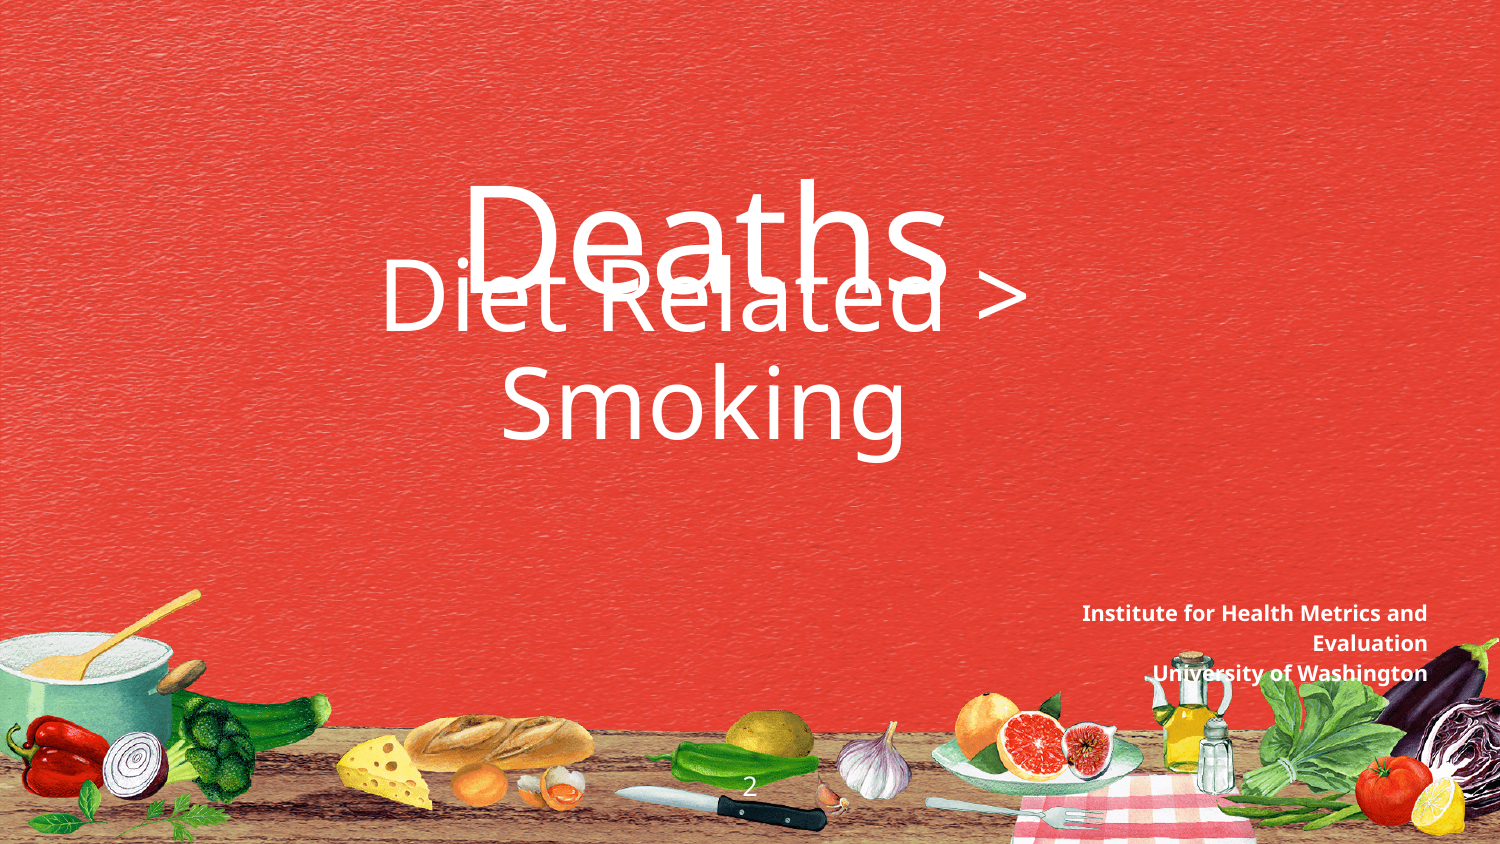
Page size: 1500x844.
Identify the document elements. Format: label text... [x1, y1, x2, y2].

title Deaths [245, 214, 1165, 327]
text_box Institute for Health Metrics and Evaluation University of Washington [1024, 595, 1429, 656]
text_box Diet Related > Smoking [161, 349, 1249, 461]
picture [0, 0, 1500, 844]
slide_number 2 [705, 732, 795, 844]
